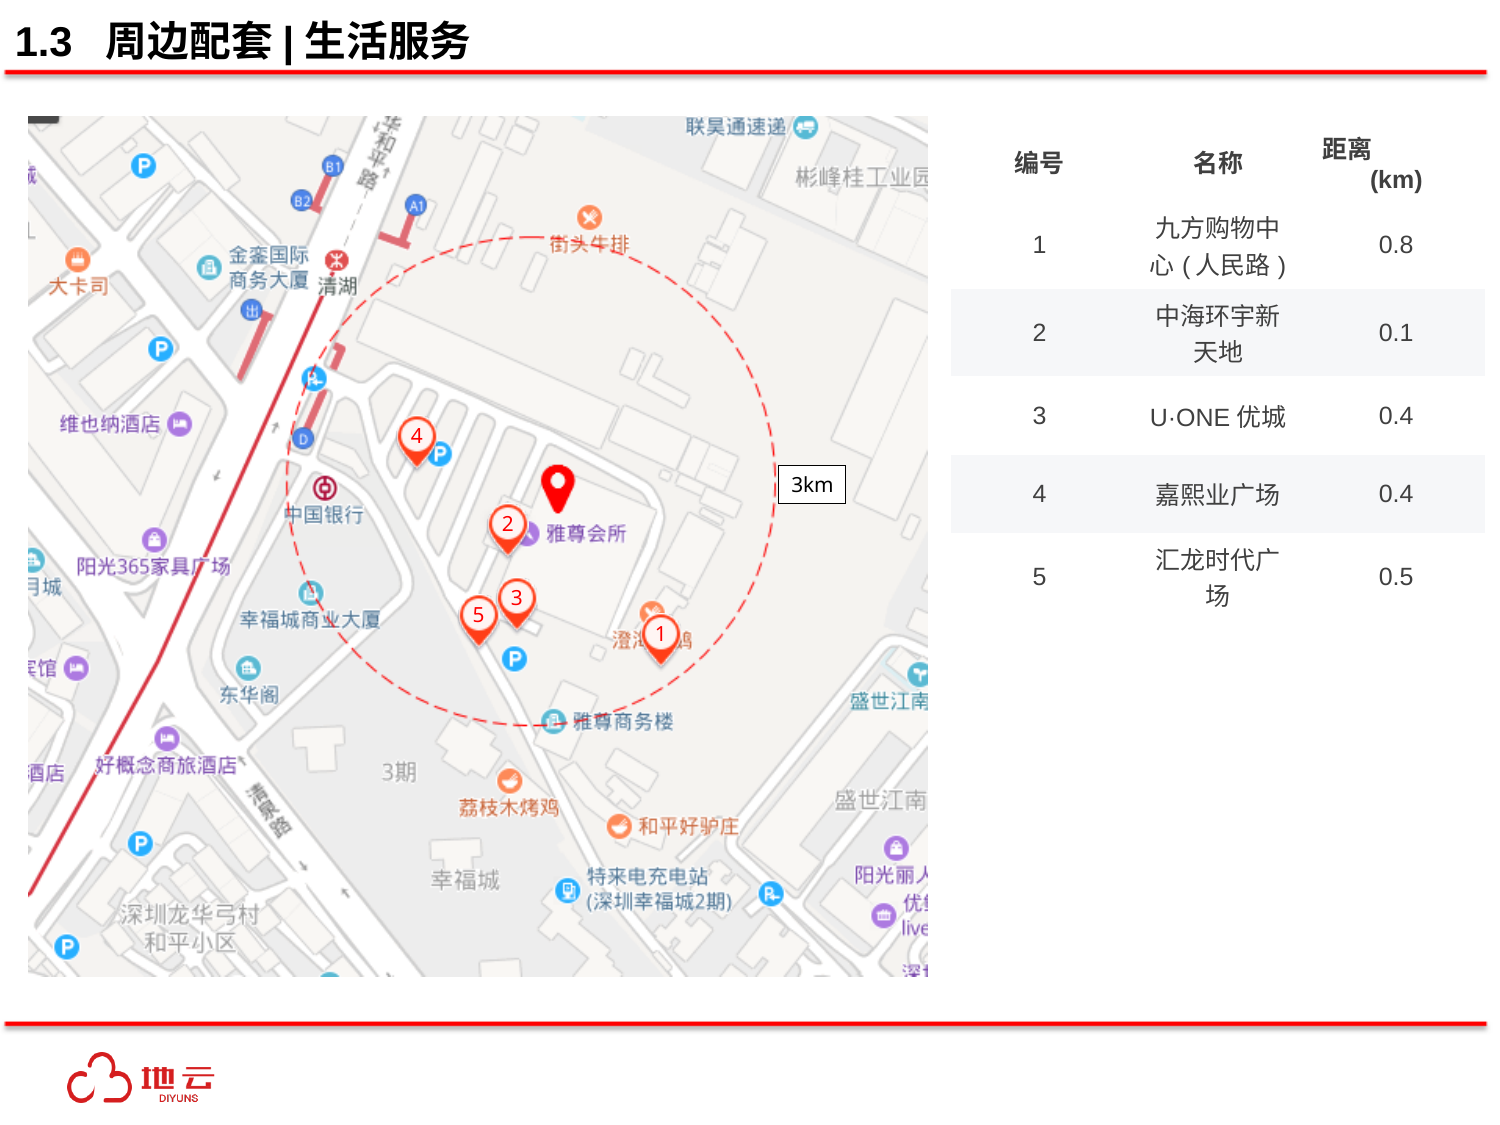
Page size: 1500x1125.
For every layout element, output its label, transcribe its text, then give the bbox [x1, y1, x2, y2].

table_cell 0.5 [1307, 533, 1485, 619]
table_cell 5 [951, 533, 1129, 619]
table_cell 0.4 [1307, 455, 1485, 533]
table_cell 0.1 [1307, 289, 1485, 376]
table_cell 0.4 [1307, 376, 1485, 455]
table_cell 0.8 [1307, 201, 1485, 289]
table_cell 嘉熙业广场 [1129, 455, 1307, 533]
table_cell 4 [951, 455, 1129, 533]
table_cell 3 [951, 376, 1129, 455]
table_cell 1 [951, 201, 1129, 289]
table_cell 汇龙时代广场 [1129, 533, 1307, 619]
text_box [395, 341, 844, 672]
table_cell 九方购物中心(人民路) [1129, 201, 1307, 289]
table_header 名称 [1129, 123, 1307, 201]
list 1.3 周边配套|生活服务 [0, 7, 1137, 78]
table_cell 中海环宇新天地 [1129, 289, 1307, 376]
table_cell 2 [951, 289, 1129, 376]
picture [0, 0, 1500, 1125]
table_header 距离 (km) [1307, 123, 1485, 201]
table_header 编号 [951, 123, 1129, 201]
table_cell U·ONE优城 [1129, 376, 1307, 455]
